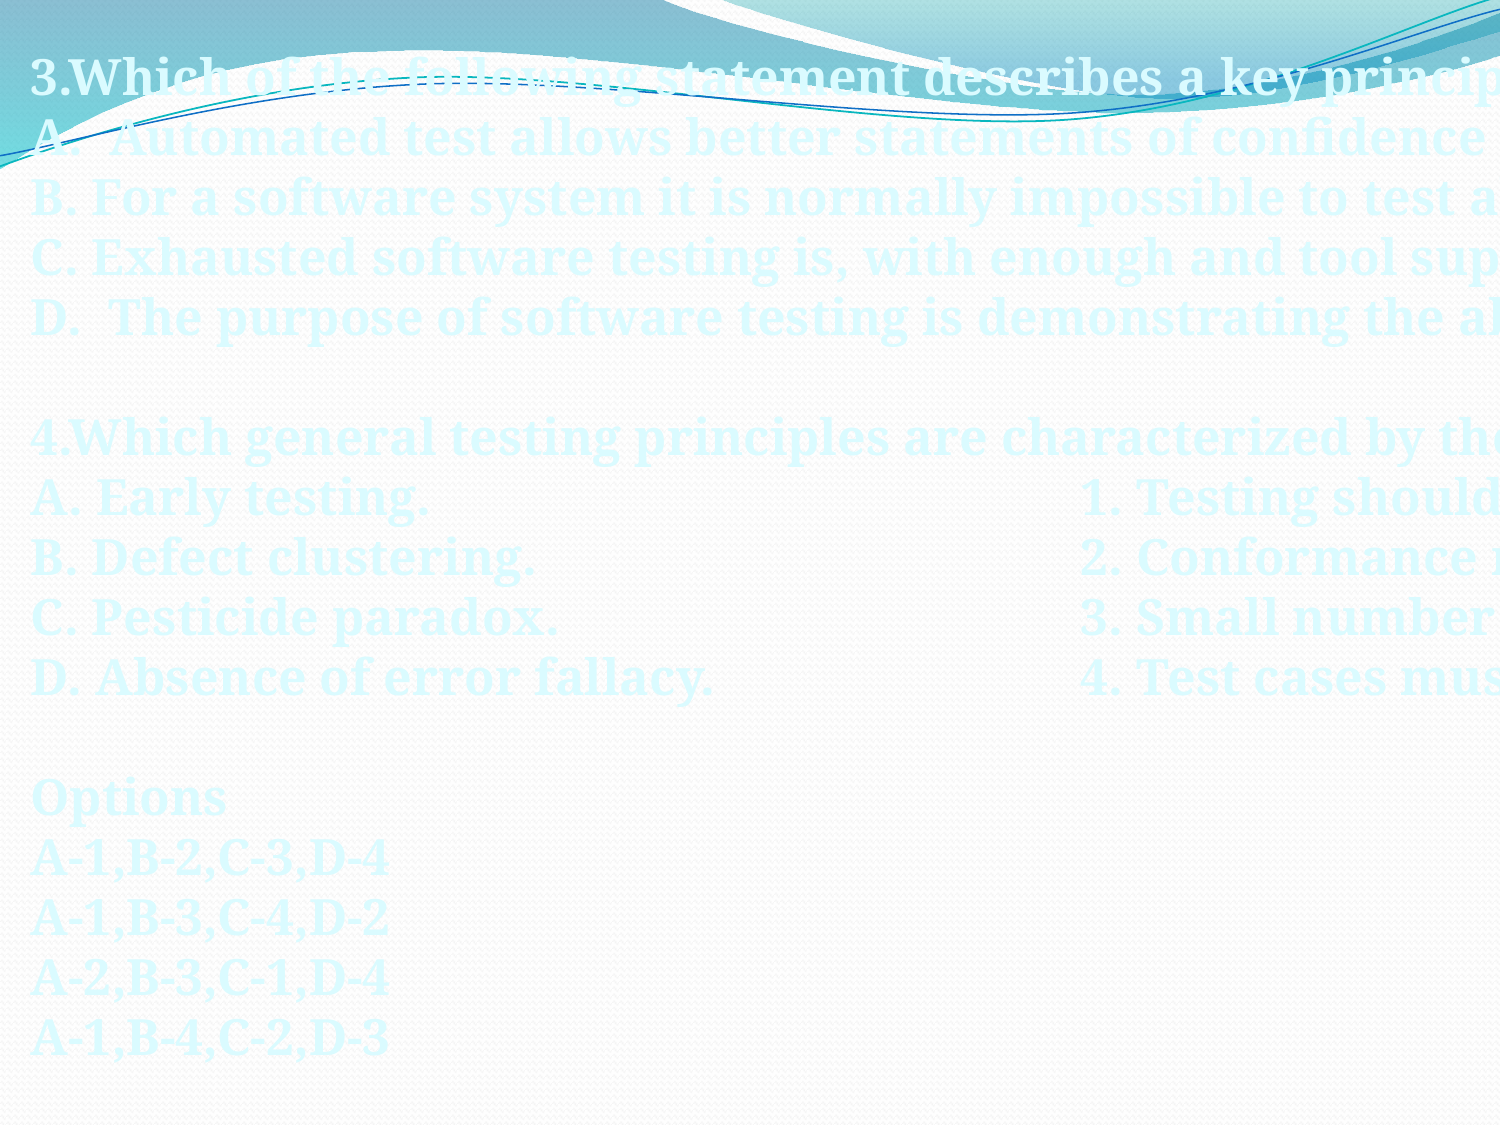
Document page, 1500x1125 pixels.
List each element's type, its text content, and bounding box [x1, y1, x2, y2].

text_box 3.Which of the following statement describes a key principle of software testing A. Automated test allows better statements of confidence about quality of software products B. For a software system it is normally impossible to test all the input and output combinations. C. Exhausted software testing is, with enough and tool support feasible for all software. D. The purpose of software testing is demonstrating the absence of defects in software products. 4.Which general testing principles are characterized by the description below? A. Early testing. 1. Testing should start at the beginning of the project. B. Defect clustering. 2. Conformance requirements and fitness for use. C. Pesticide paradox. 3. Small number of modules contains the most defects. D. Absence of error fallacy. 4. Test cases must be regularly renewed and revised. Options A-1,B-2,C-3,D-4 A-1,B-3,C-4,D-2 A-2,B-3,C-1,D-4 A-1,B-4,C-2,D-3 [15, 37, 1500, 1125]
